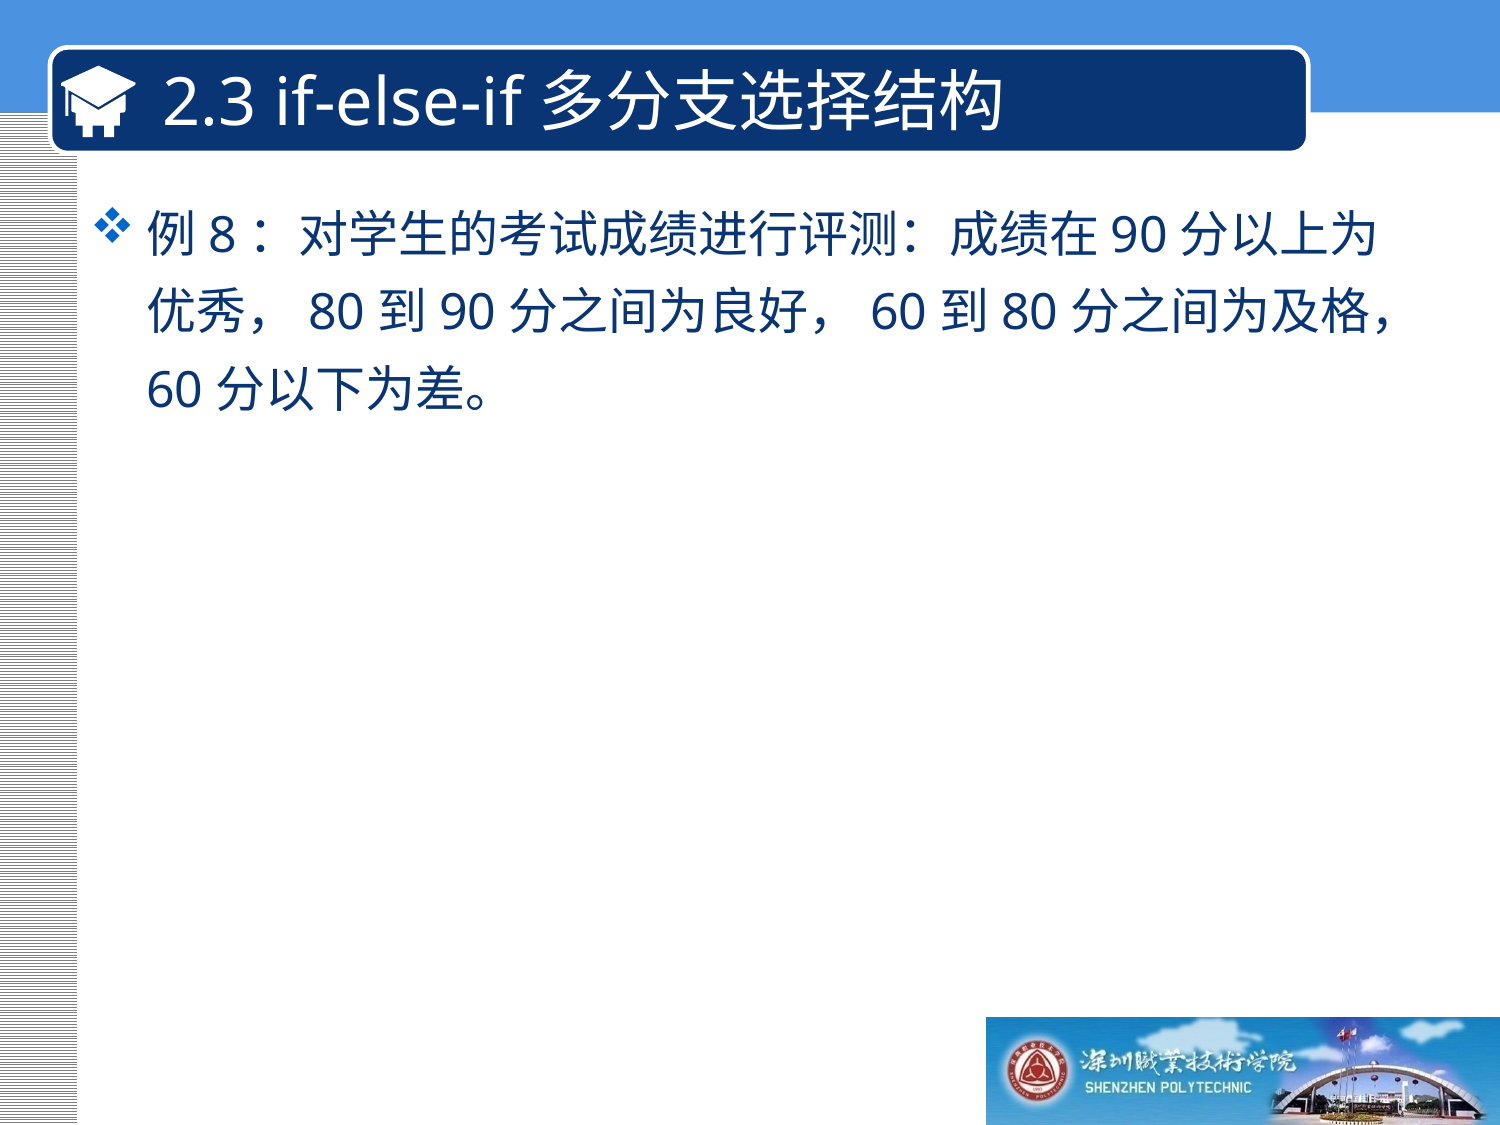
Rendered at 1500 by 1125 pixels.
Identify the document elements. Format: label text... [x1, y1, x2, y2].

list 例8：对学生的考试成绩进行评测：成绩在90分以上为优秀，80到90分之间为良好，60到80分之间为及格，60分以下为差。 [75, 176, 1425, 1038]
picture [986, 1017, 1500, 1125]
title 2.3 if-else-if多分支选择结构 [147, 52, 1288, 145]
